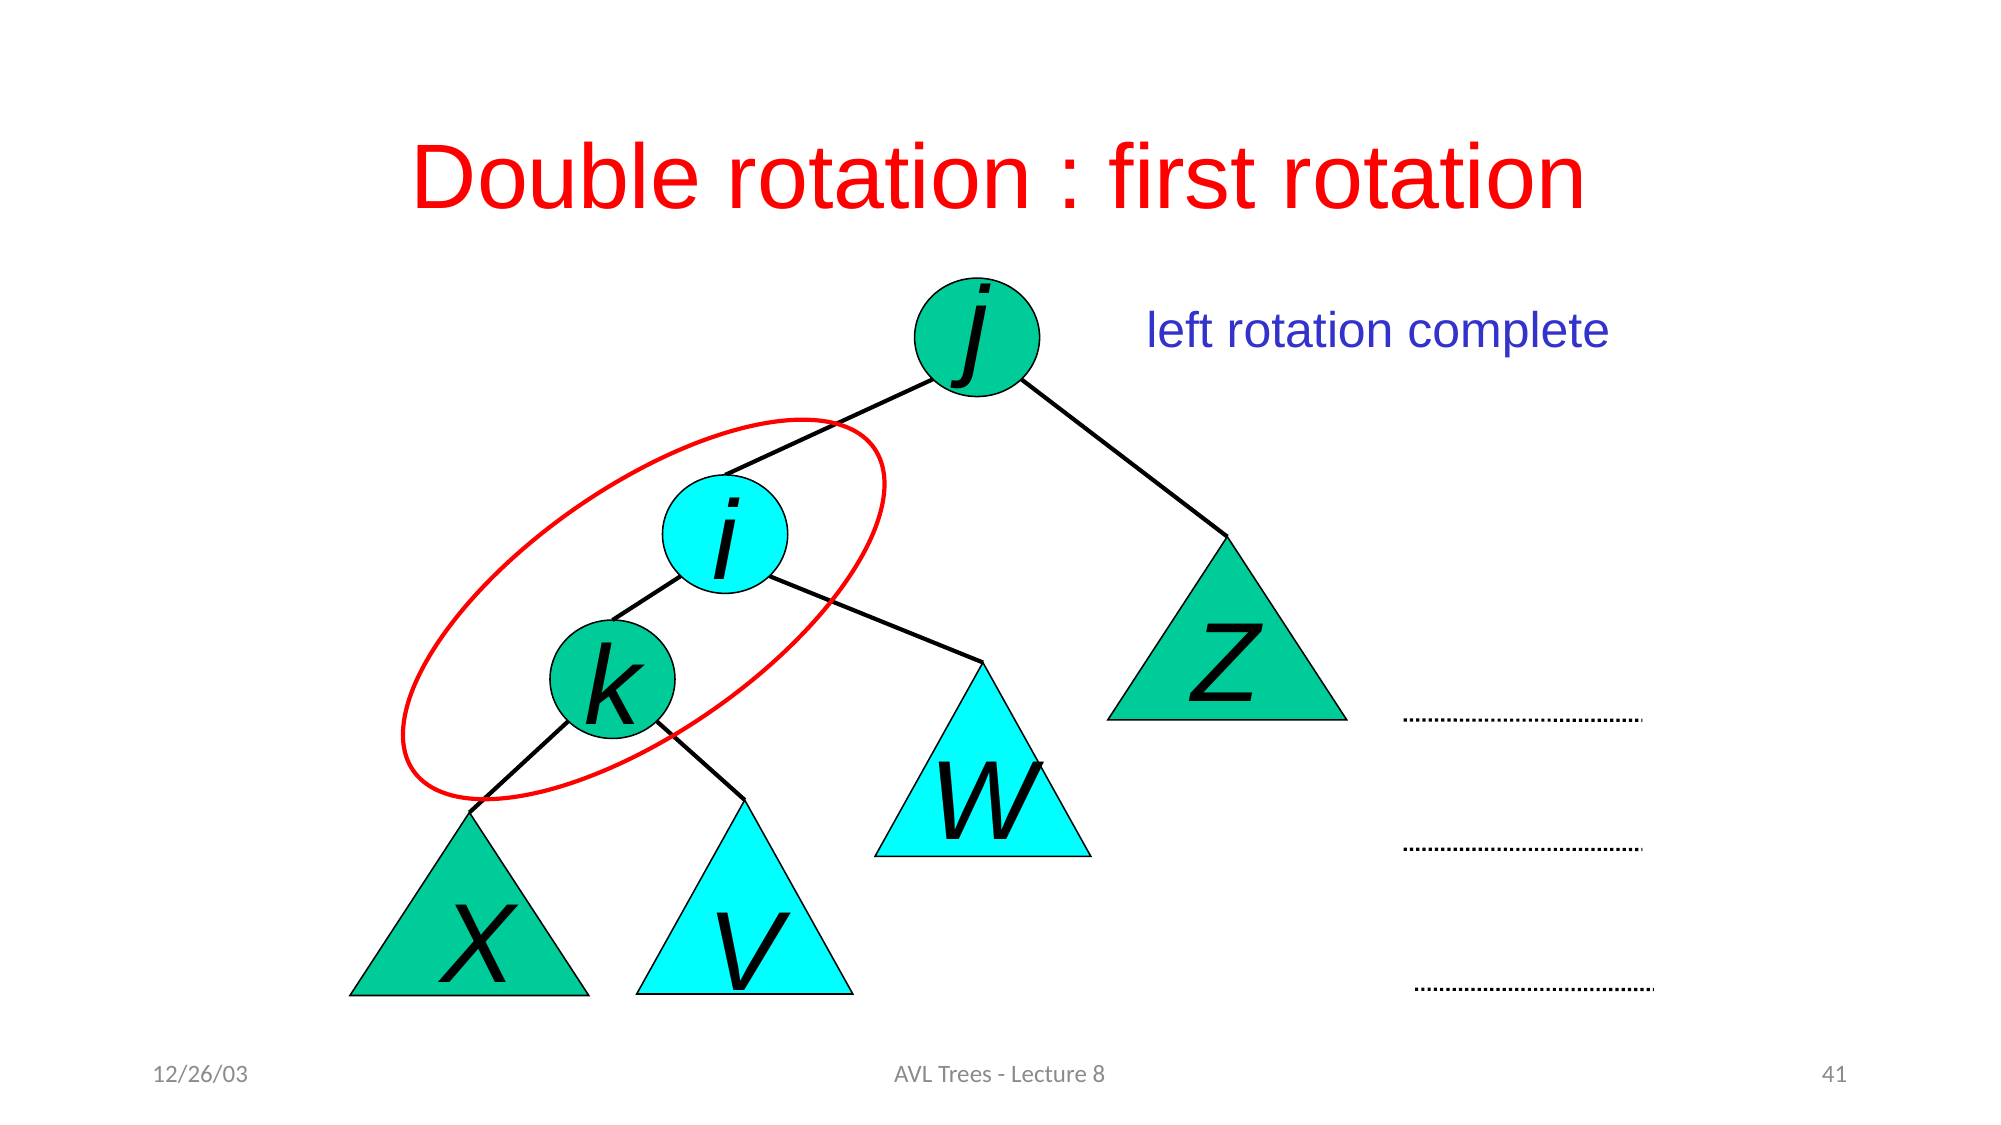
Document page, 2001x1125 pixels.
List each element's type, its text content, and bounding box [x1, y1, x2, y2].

text_box W [914, 719, 991, 870]
text_box [874, 786, 914, 857]
text_box [1198, 537, 1347, 720]
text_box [769, 575, 984, 663]
text_box Double rotation : first rotation [359, 106, 1641, 238]
text_box [1107, 615, 1176, 720]
text_box [914, 284, 948, 390]
text_box [951, 663, 1091, 857]
text_box left rotation complete [1131, 290, 1626, 366]
text_box Z [1176, 581, 1253, 732]
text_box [1021, 379, 1228, 537]
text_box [612, 575, 681, 620]
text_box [725, 379, 934, 476]
text_box X [425, 862, 502, 1013]
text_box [656, 721, 746, 801]
text_box V [636, 801, 853, 995]
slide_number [137, 1042, 588, 1103]
text_box [402, 432, 885, 799]
footer AVL Trees - Lecture 8 [662, 1042, 1338, 1103]
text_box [469, 721, 569, 813]
text_box [437, 813, 589, 996]
slide_number 41 [1412, 1042, 1863, 1103]
text_box [1026, 300, 1040, 375]
text_box j [948, 245, 1026, 396]
text_box [349, 880, 425, 996]
